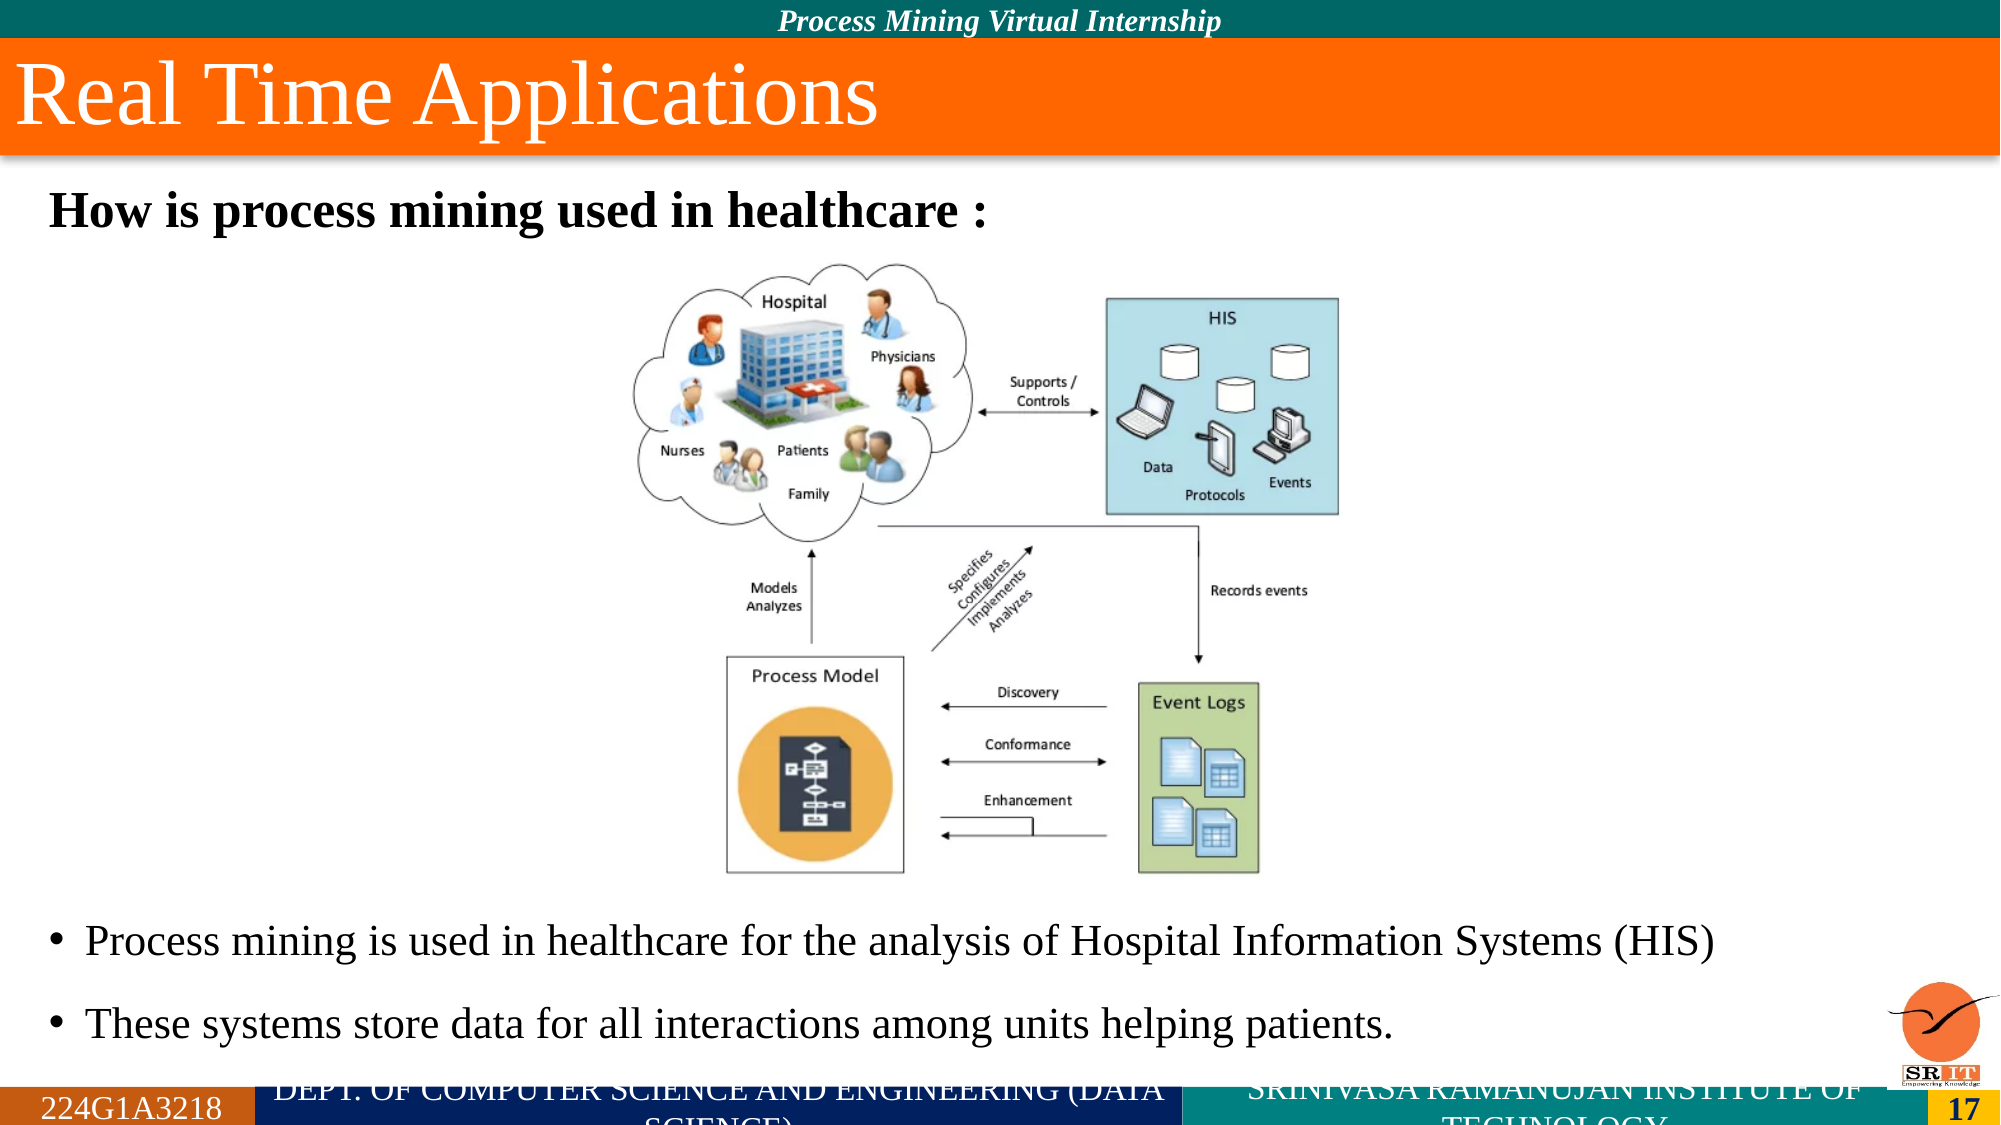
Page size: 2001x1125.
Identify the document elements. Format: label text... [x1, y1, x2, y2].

title Real Time Applications [0, 38, 2000, 156]
picture [554, 242, 1367, 883]
picture [1887, 977, 2000, 1090]
list How is process mining used in healthcare : Process mining is used in healthcare for the analysis of Hospital Information Systems (HIS) These systems store data for all interactions among units helping patients. [33, 175, 1967, 1061]
